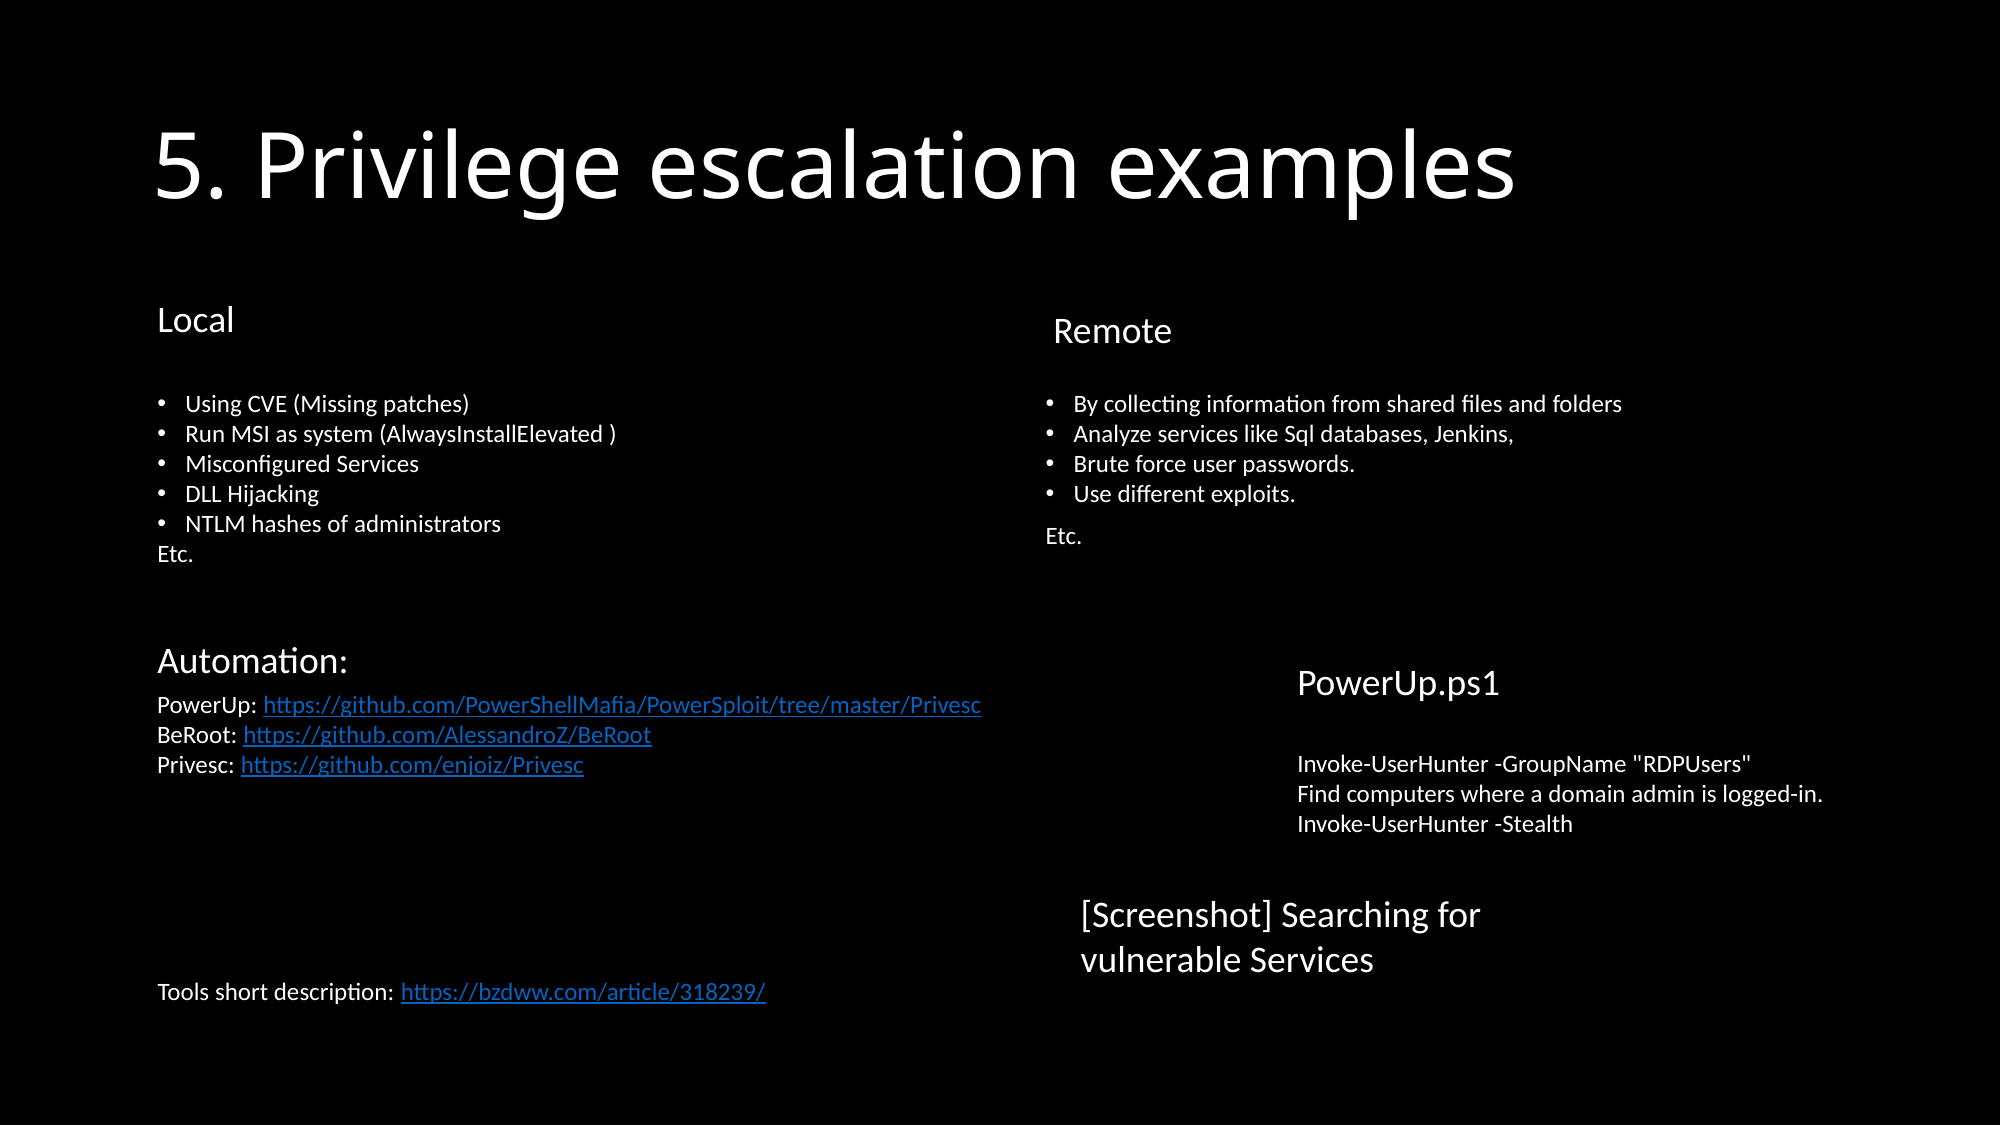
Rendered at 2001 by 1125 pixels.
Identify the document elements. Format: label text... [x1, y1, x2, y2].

text_box Using CVE (Missing patches) Run MSI as system (AlwaysInstallElevated ) Misconfigured Services DLL Hijacking NTLM hashes of administrators Etc. [142, 380, 996, 575]
text_box PowerUp: https://github.com/PowerShellMafia/PowerSploit/tree/master/Privesc BeRoot: https://github.com/AlessandroZ/BeRoot Privesc: https://github.com/enjoiz/Privesc [142, 681, 1018, 787]
text_box Remote [1038, 298, 1489, 359]
text_box [Screenshot] Searching for vulnerable Services [1065, 882, 1516, 988]
text_box Automation: [142, 628, 593, 689]
text_box PowerUp.ps1 Invoke-UserHunter -GroupName "RDPUsers" Find computers where a domain admin is logged-in. Invoke-UserHunter -Stealth [1282, 650, 1969, 845]
title 5. Privilege escalation examples [137, 59, 1863, 278]
text_box Tools short description: https://bzdww.com/article/318239/ [142, 967, 814, 1013]
text_box By collecting information from shared files and folders Analyze services like Sql databases, Jenkins, Brute force user passwords. Use different exploits. Etc. [1030, 380, 1720, 560]
text_box Local [142, 287, 593, 348]
